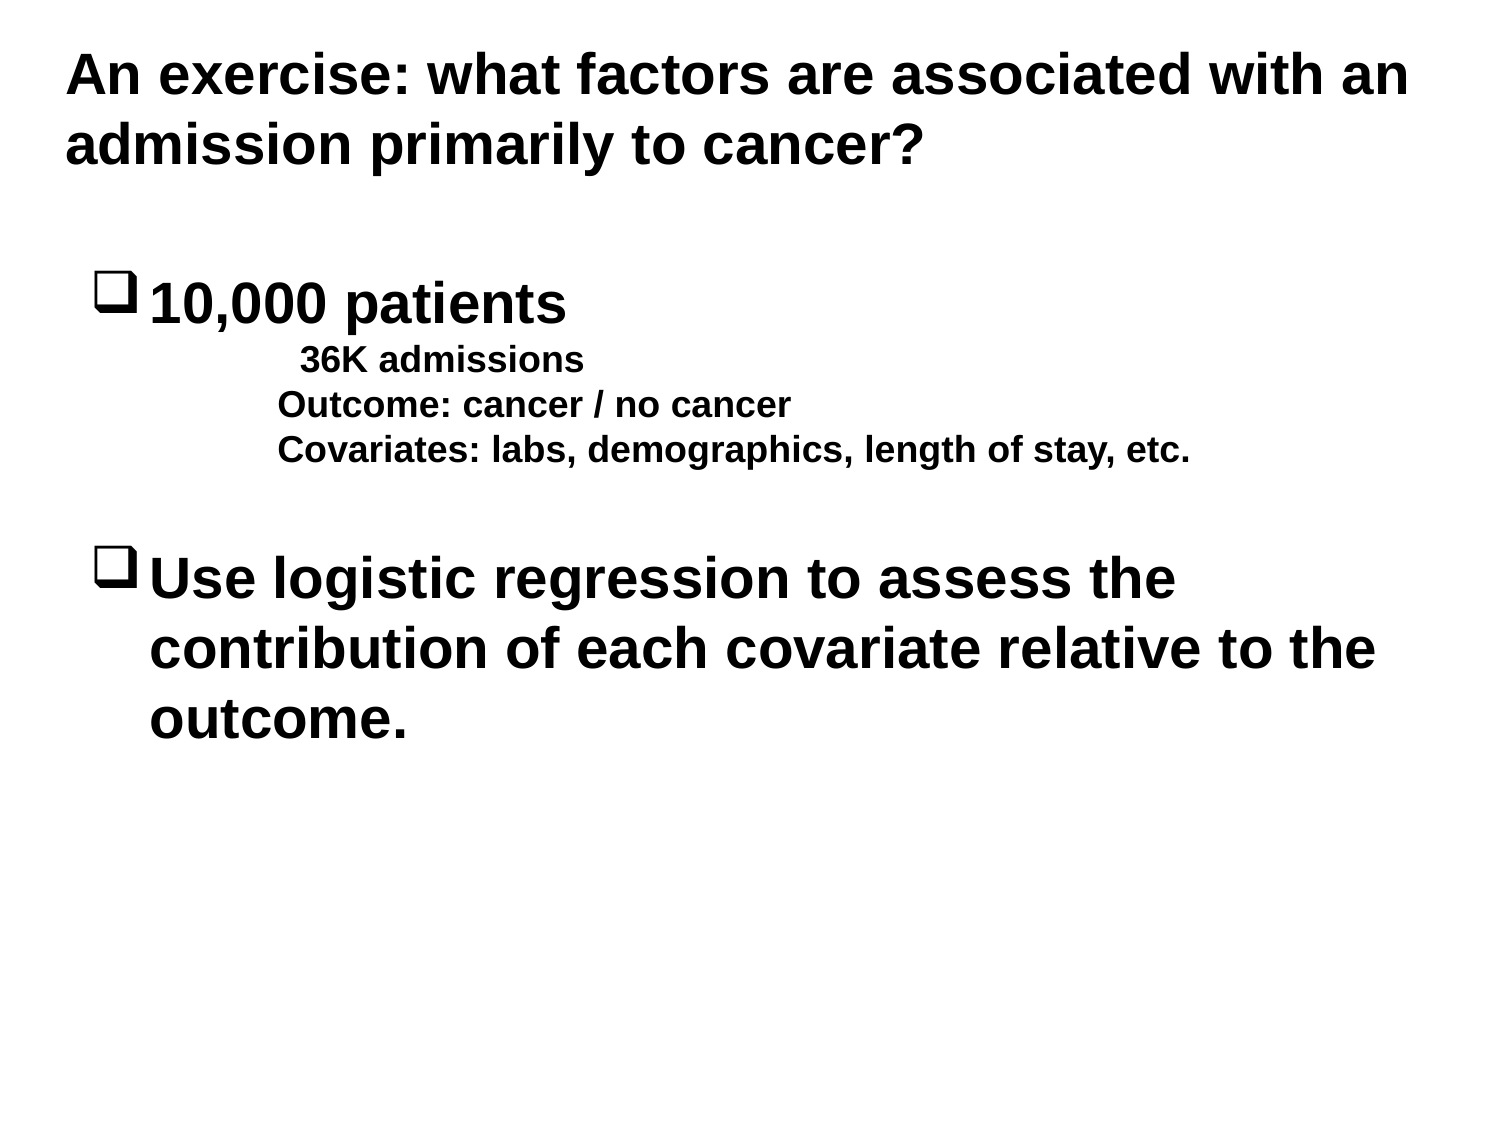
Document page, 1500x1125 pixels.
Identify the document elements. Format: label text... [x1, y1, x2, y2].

text_box 10,000 patients 36K admissions Outcome: cancer / no cancer Covariates: labs, demographics, length of stay, etc. Use logistic regression to assess the contribution of each covariate relative to the outcome. [75, 257, 1450, 758]
text_box An exercise: what factors are associated with an admission primarily to cancer? [49, 37, 1463, 175]
